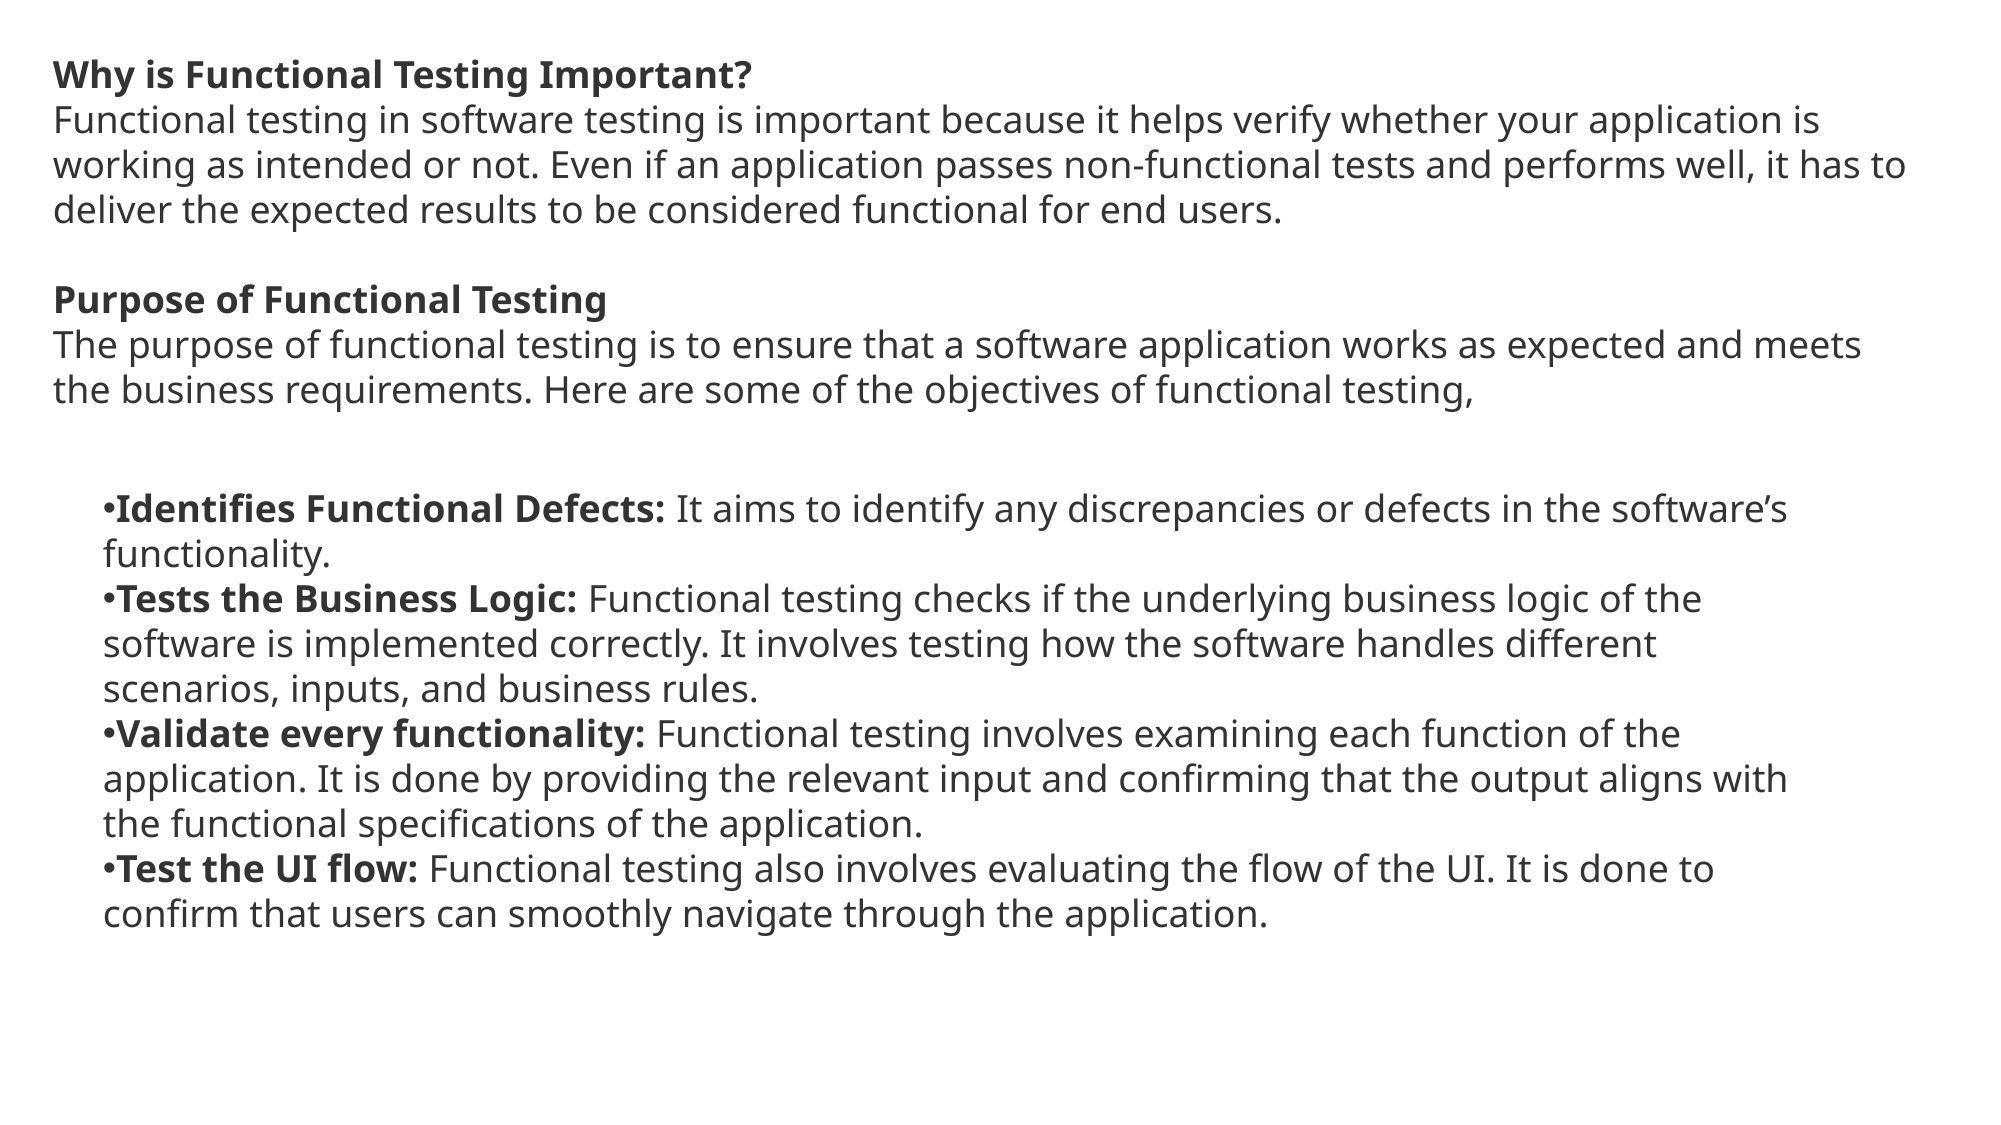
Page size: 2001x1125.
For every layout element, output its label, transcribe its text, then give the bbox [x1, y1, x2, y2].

text_box Why is Functional Testing Important? Functional testing in software testing is important because it helps verify whether your application is working as intended or not. Even if an application passes non-functional tests and performs well, it has to deliver the expected results to be considered functional for end users. Purpose of Functional Testing The purpose of functional testing is to ensure that a software application works as expected and meets the business requirements. Here are some of the objectives of functional testing, [38, 43, 1939, 419]
text_box Identifies Functional Defects: It aims to identify any discrepancies or defects in the software’s functionality. Tests the Business Logic: Functional testing checks if the underlying business logic of the software is implemented correctly. It involves testing how the software handles different scenarios, inputs, and business rules. Validate every functionality: Functional testing involves examining each function of the application. It is done by providing the relevant input and confirming that the output aligns with the functional specifications of the application. Test the UI flow: Functional testing also involves evaluating the flow of the UI. It is done to confirm that users can smoothly navigate through the application. [88, 477, 1836, 988]
